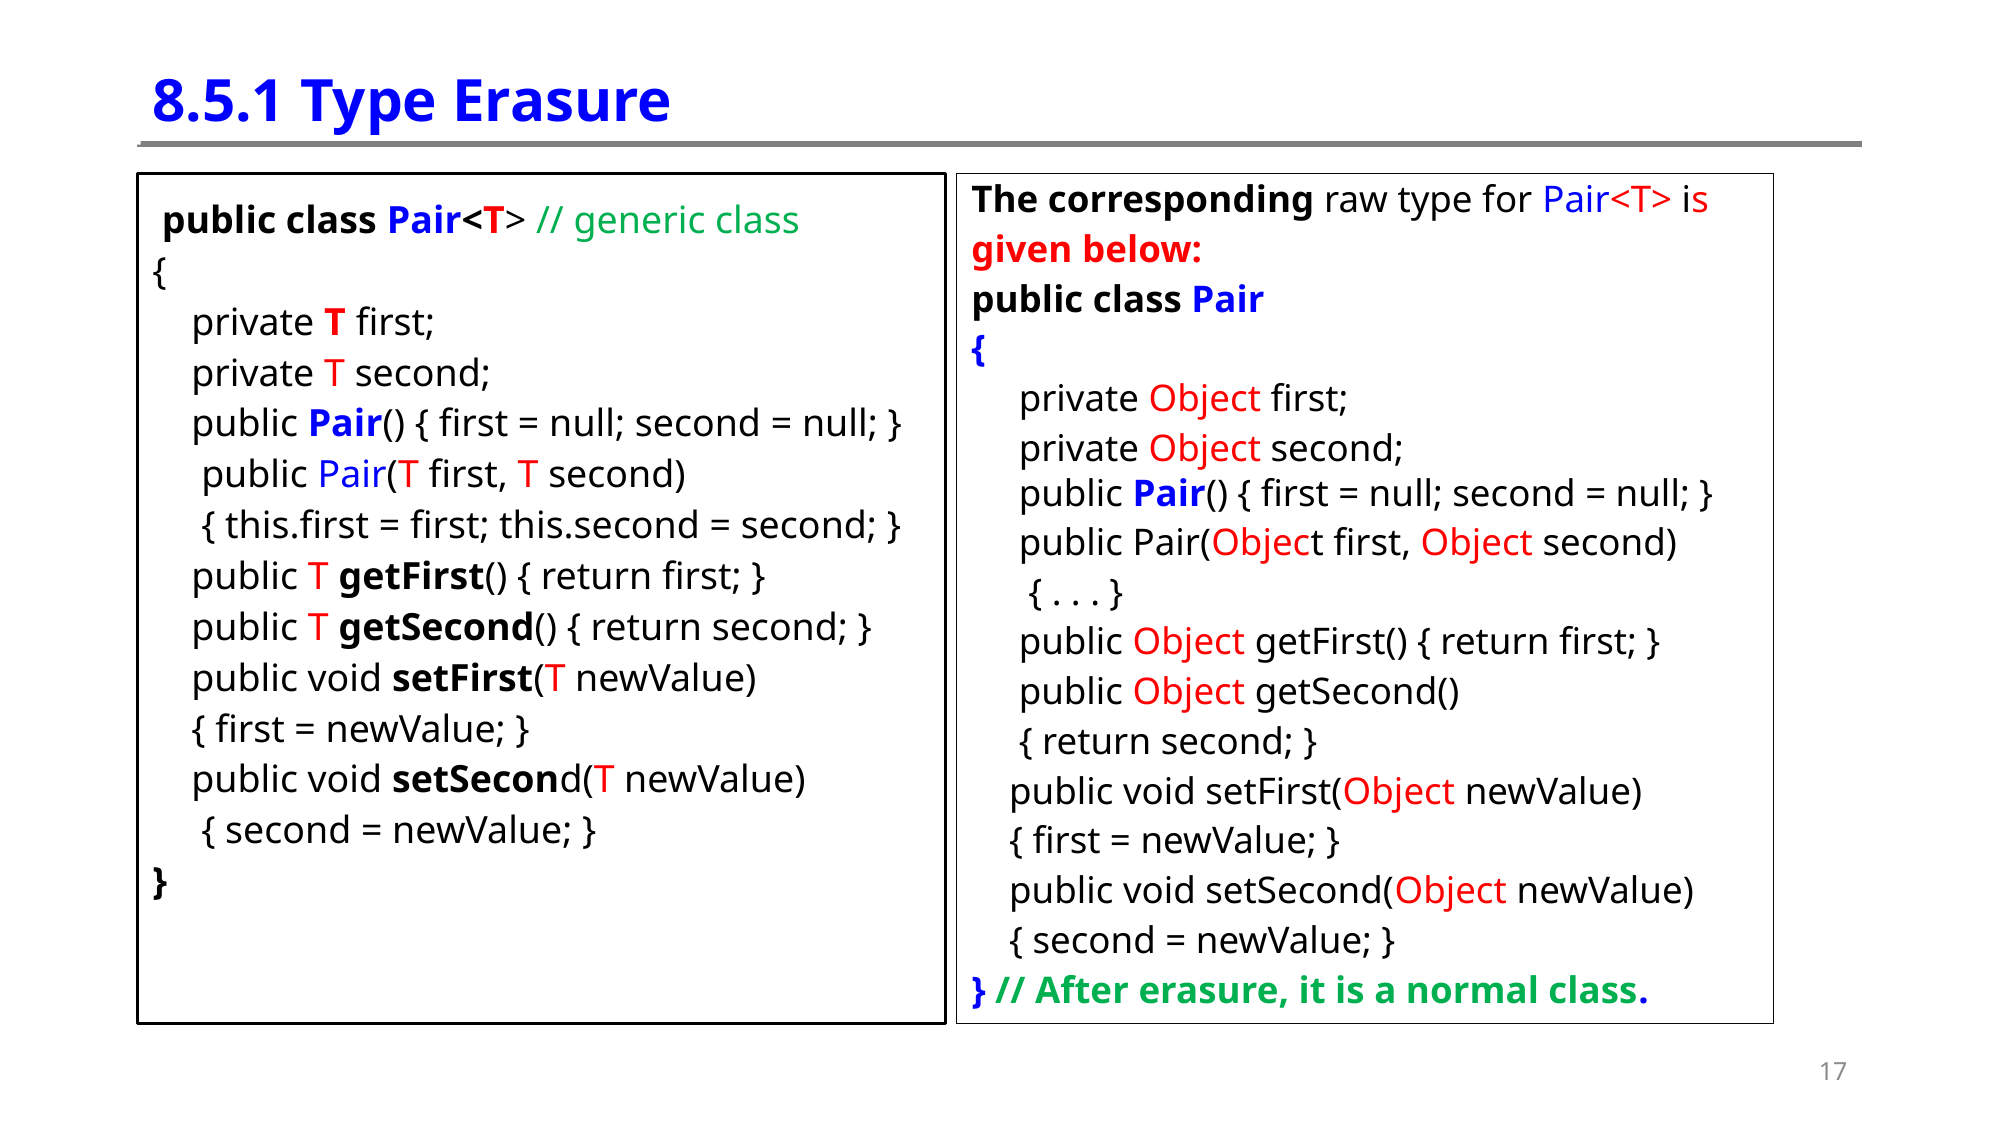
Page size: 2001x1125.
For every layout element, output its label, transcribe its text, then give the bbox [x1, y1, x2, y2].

slide_number 17 [1412, 1042, 1863, 1103]
title 8.5.1 Type Erasure [137, 59, 1863, 145]
list The corresponding raw type for Pair<T> is given below: public class Pair { private Object first; private Object second; public Pair() { first = null; second = null; } public Pair(Object first, Object second) { . . . } public Object getFirst() { return first; } public Object getSecond() { return second; } public void setFirst(Object newValue) { first = newValue; } public void setSecond(Object newValue) { second = newValue; } } // After erasure, it is a normal class. [956, 173, 1774, 1024]
text_box public class Pair<T> // generic class { private T first; private T second; public Pair() { first = null; second = null; } public Pair(T first, T second) { this.first = first; this.second = second; } public T getFirst() { return first; } public T getSecond() { return second; } public void setFirst(T newValue) { first = newValue; } public void setSecond(T newValue) { second = newValue; } } [137, 173, 946, 1024]
